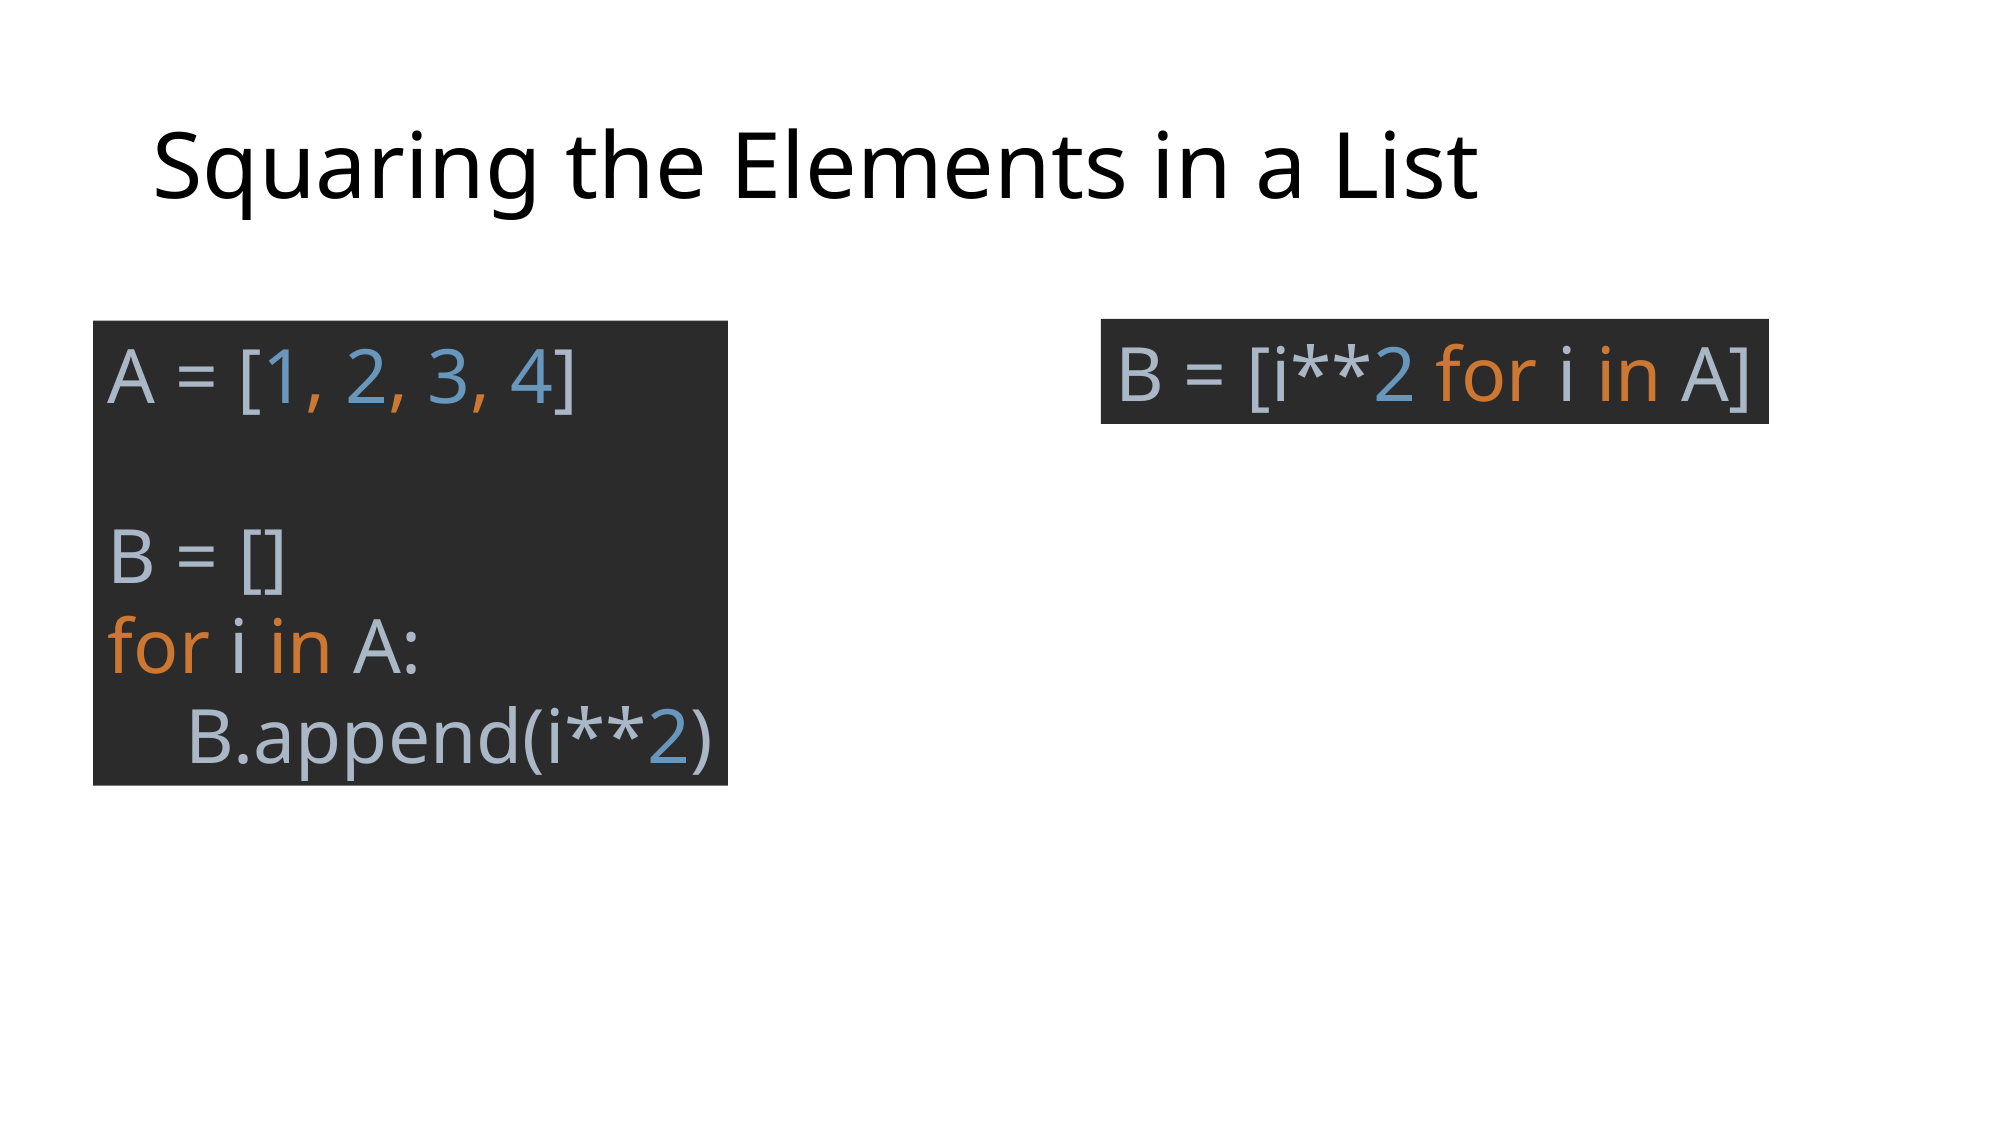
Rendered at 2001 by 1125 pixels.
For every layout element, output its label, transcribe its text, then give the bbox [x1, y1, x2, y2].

text_box A = [1, 2, 3, 4] B = [] for i in A: B.append(i**2) [93, 320, 728, 786]
title Squaring the Elements in a List [137, 59, 1863, 278]
text_box B = [i**2 for i in A] [1100, 318, 1769, 424]
